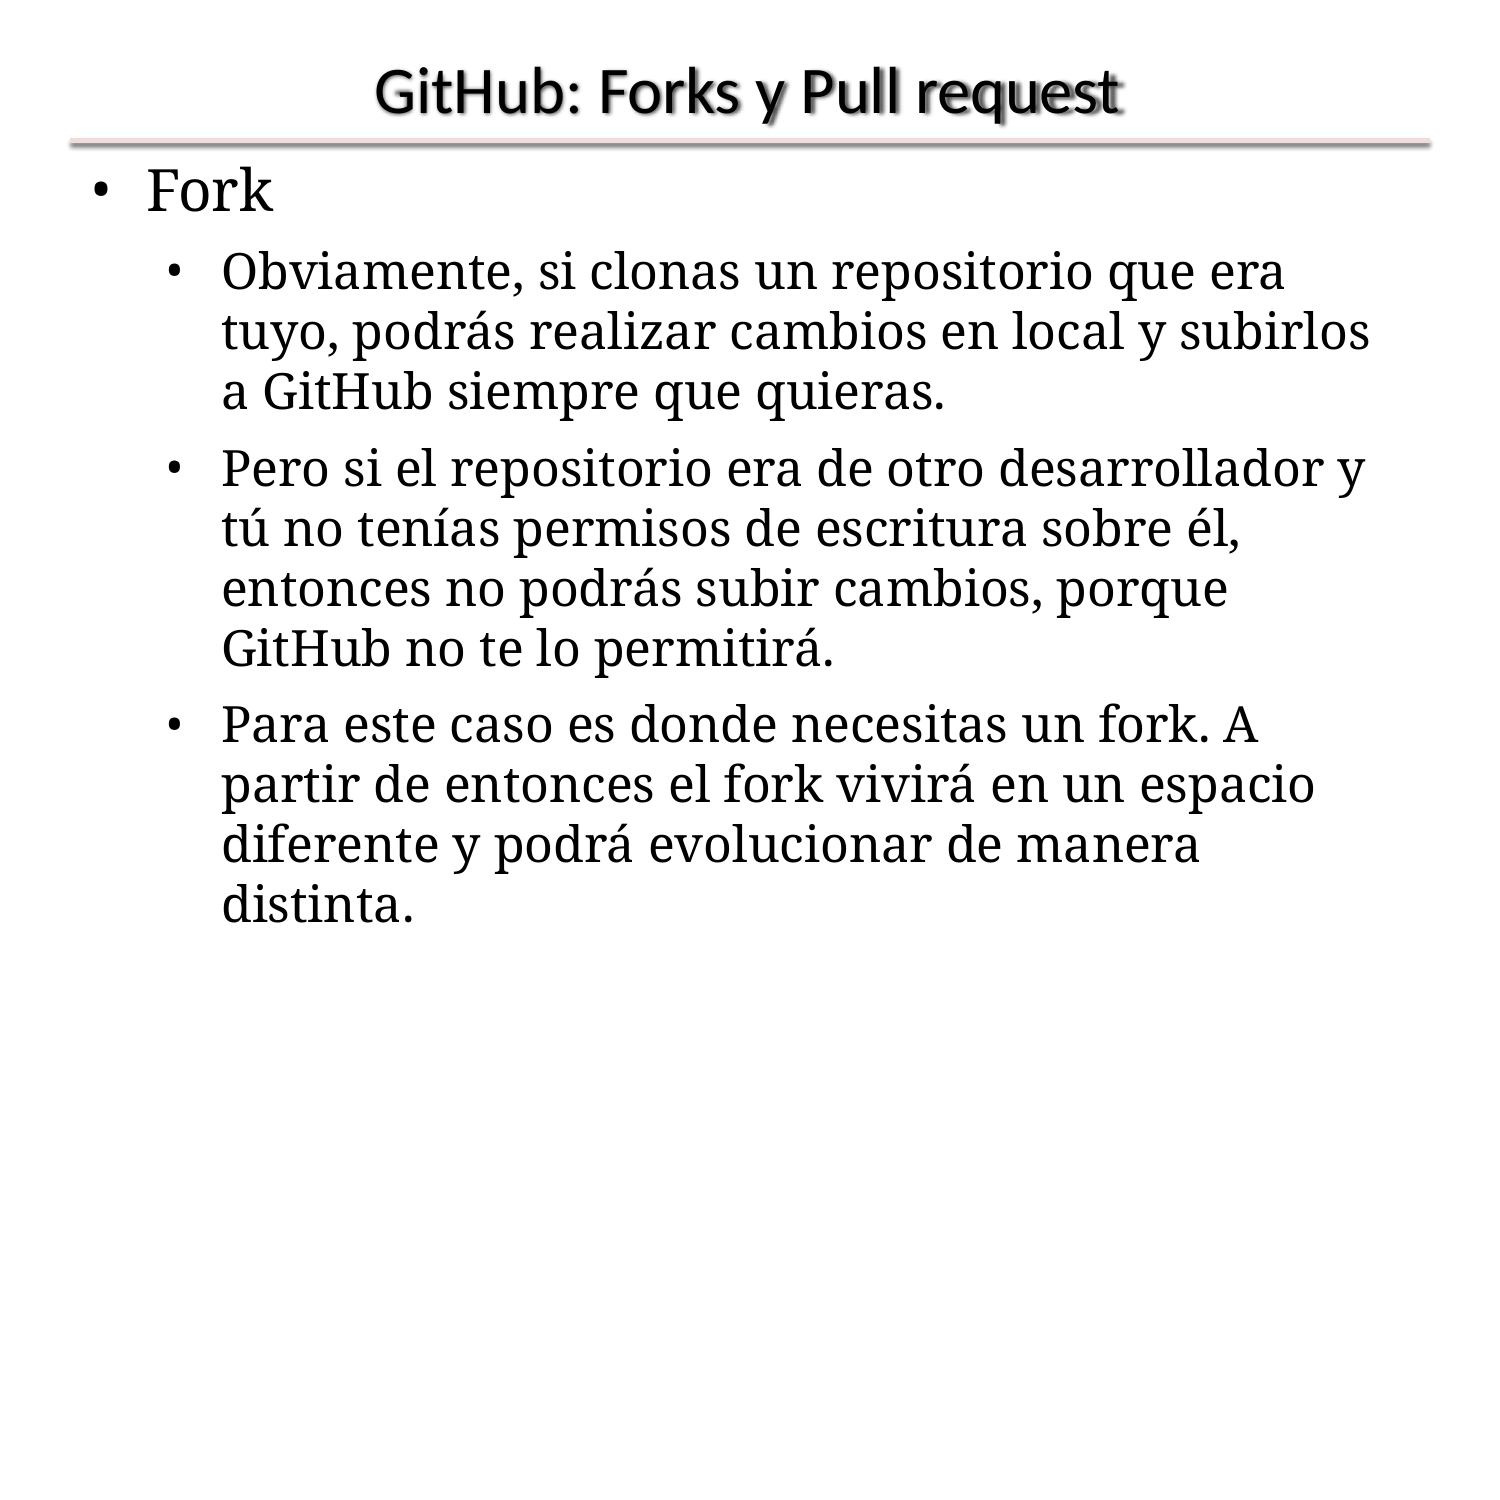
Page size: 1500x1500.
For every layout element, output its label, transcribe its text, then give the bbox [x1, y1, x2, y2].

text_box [63, 24, 1437, 178]
text_box Fork Obviamente, si clonas un repositorio que era tuyo, podrás realizar cambios en local y subirlos a GitHub siempre que quieras. Pero si el repositorio era de otro desarrollador y tú no tenías permisos de escritura sobre él, entonces no podrás subir cambios, porque GitHub no te lo permitirá. Para este caso es donde necesitas un fork. A partir de entonces el fork vivirá en un espacio diferente y podrá evolucionar de manera distinta. [87, 187, 1375, 933]
